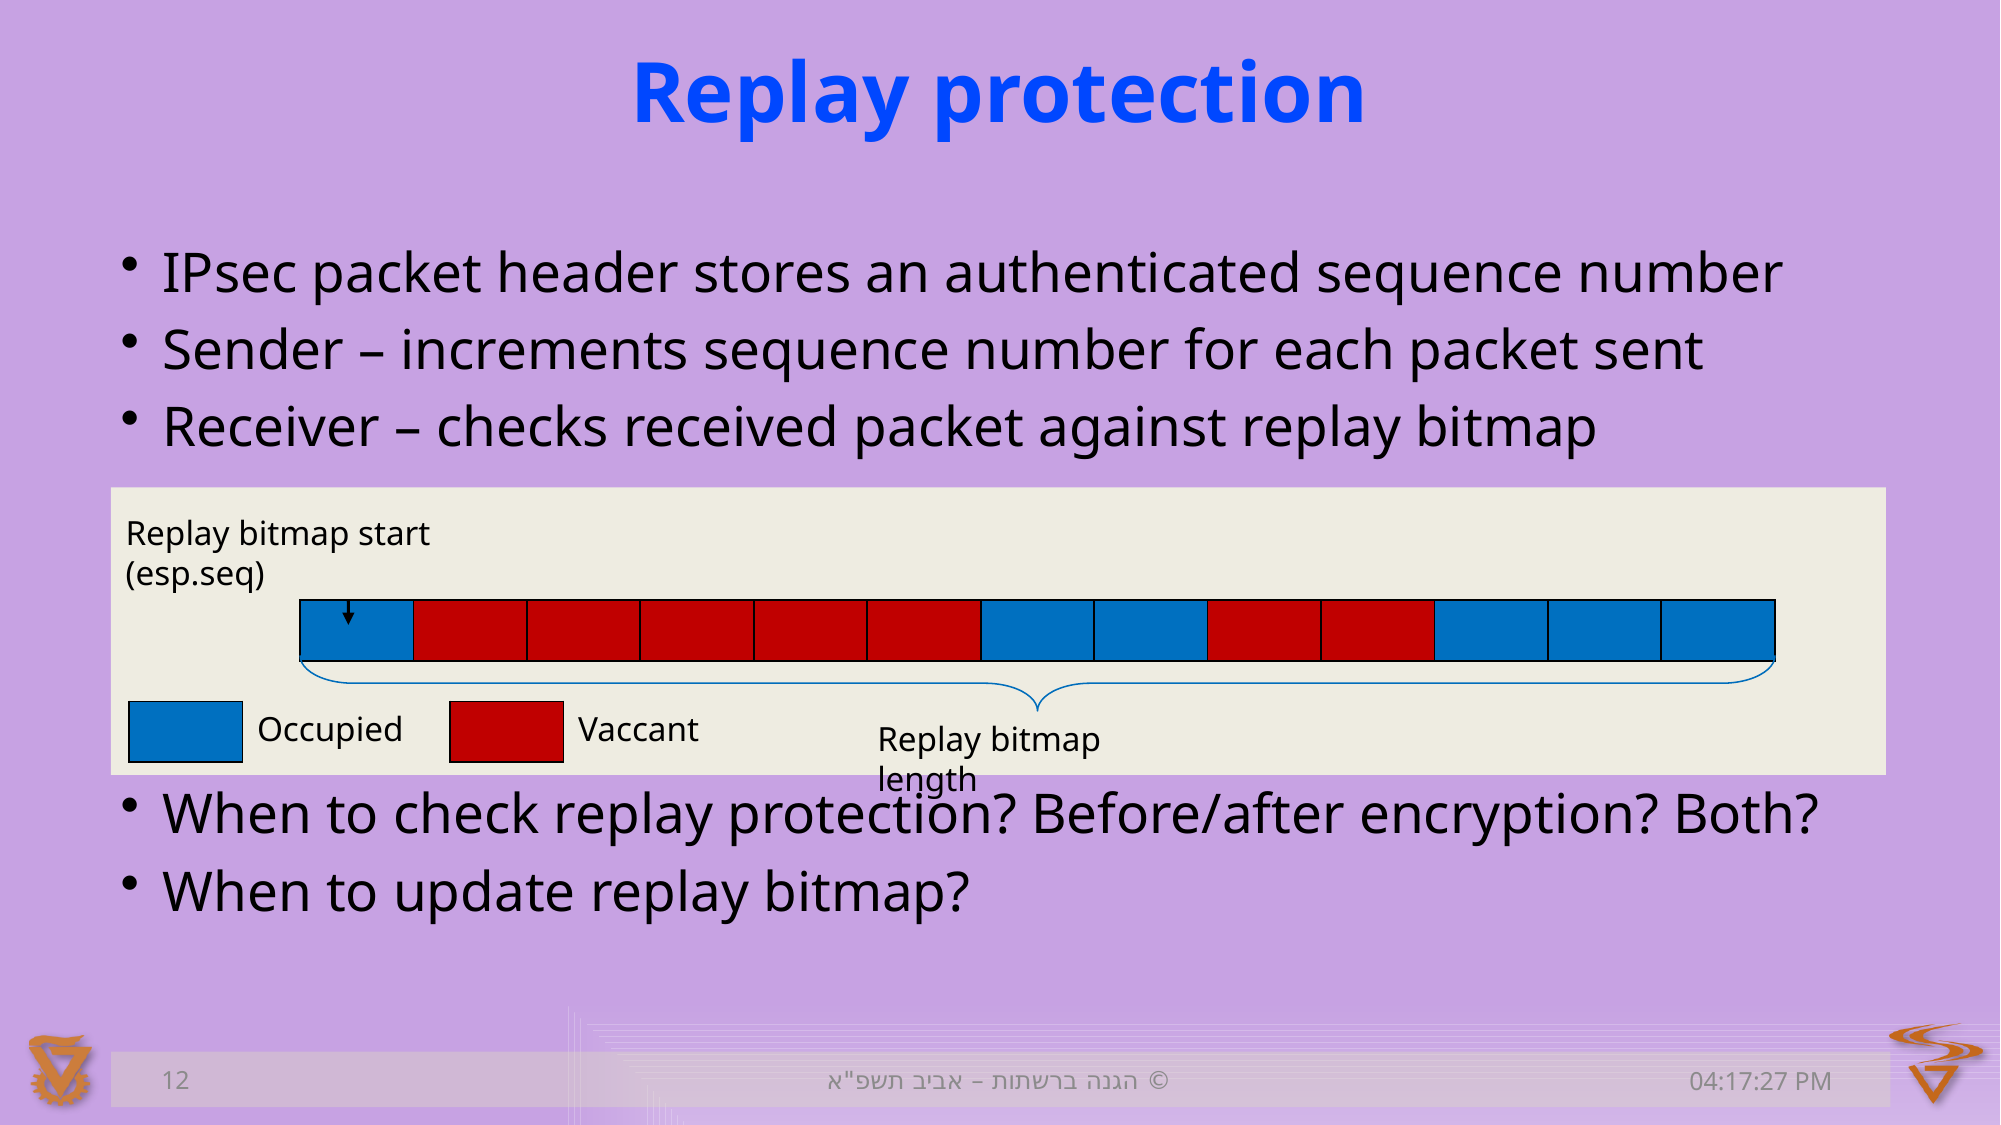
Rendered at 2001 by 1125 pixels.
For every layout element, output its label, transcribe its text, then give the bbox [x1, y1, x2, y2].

table_header [451, 702, 563, 761]
table_header [755, 601, 866, 655]
list IPsec packet header stores an authenticated sequence number Sender – increments sequence number for each packet sent Receiver – checks received packet against replay bitmap When to check replay protection? Before/after encryption? Both? When to update replay bitmap? [112, 237, 1888, 1013]
table_header [1095, 601, 1207, 655]
table_header [982, 601, 1093, 655]
text_box Replay bitmap length [862, 711, 1213, 806]
table_header [1662, 601, 1774, 655]
table_header [301, 601, 413, 655]
text_box Replay bitmap start (esp.seq) [110, 504, 586, 600]
text_box [299, 655, 1776, 711]
table_header [1549, 601, 1660, 655]
text_box Vaccant [563, 700, 771, 756]
table_header [130, 702, 242, 761]
table_header [528, 601, 639, 655]
table_header [1322, 601, 1434, 655]
table_header [1208, 601, 1320, 655]
table_header [414, 601, 526, 655]
text_box Occupied [242, 700, 450, 756]
title Replay protection [22, 23, 1976, 155]
table_header [868, 601, 980, 655]
table_header [641, 601, 753, 655]
table_header [1435, 601, 1547, 655]
